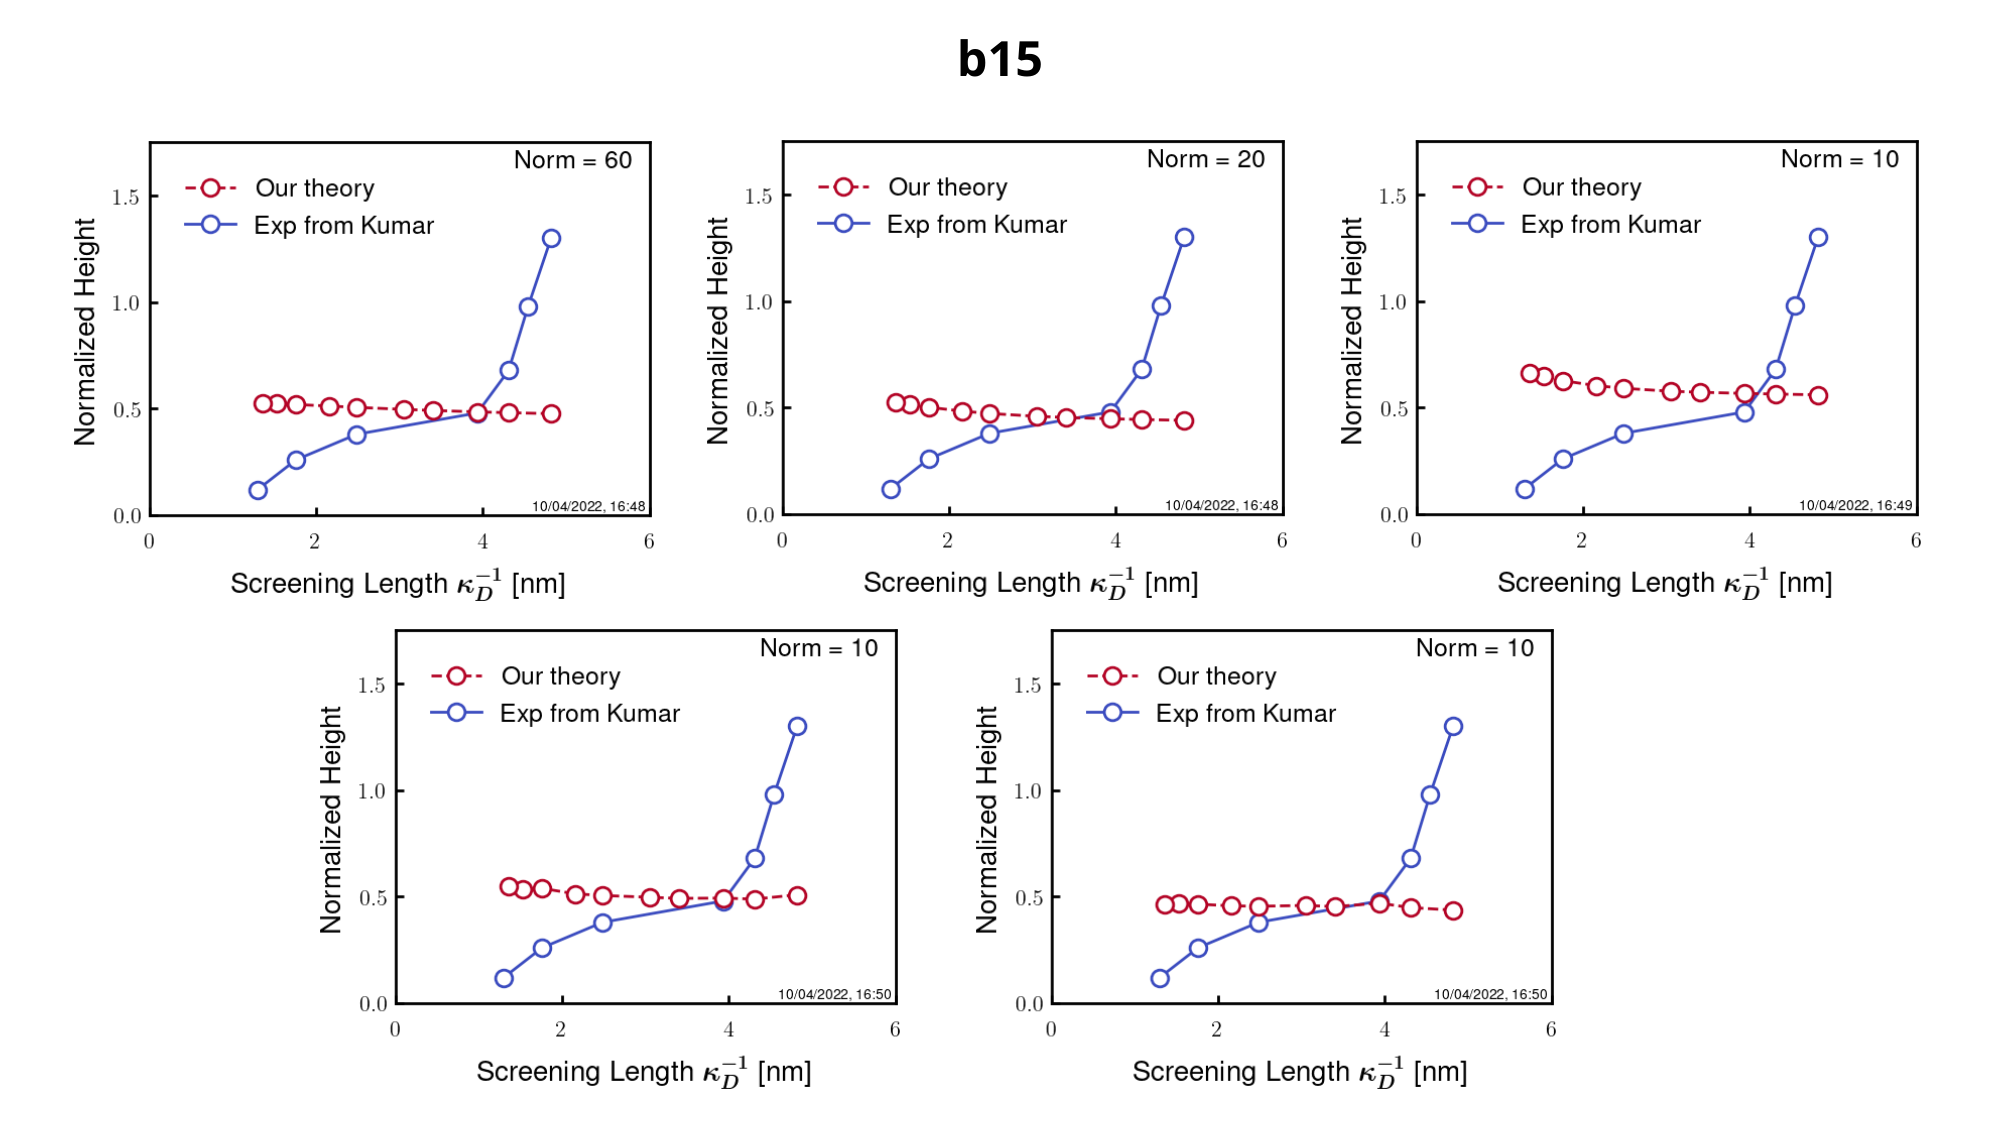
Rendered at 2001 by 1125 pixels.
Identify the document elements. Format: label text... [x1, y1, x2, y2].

picture [965, 621, 1566, 1098]
title b15 [137, 27, 1863, 95]
picture [309, 621, 910, 1098]
picture [696, 132, 1297, 609]
picture [63, 133, 664, 610]
picture [1330, 132, 1931, 609]
